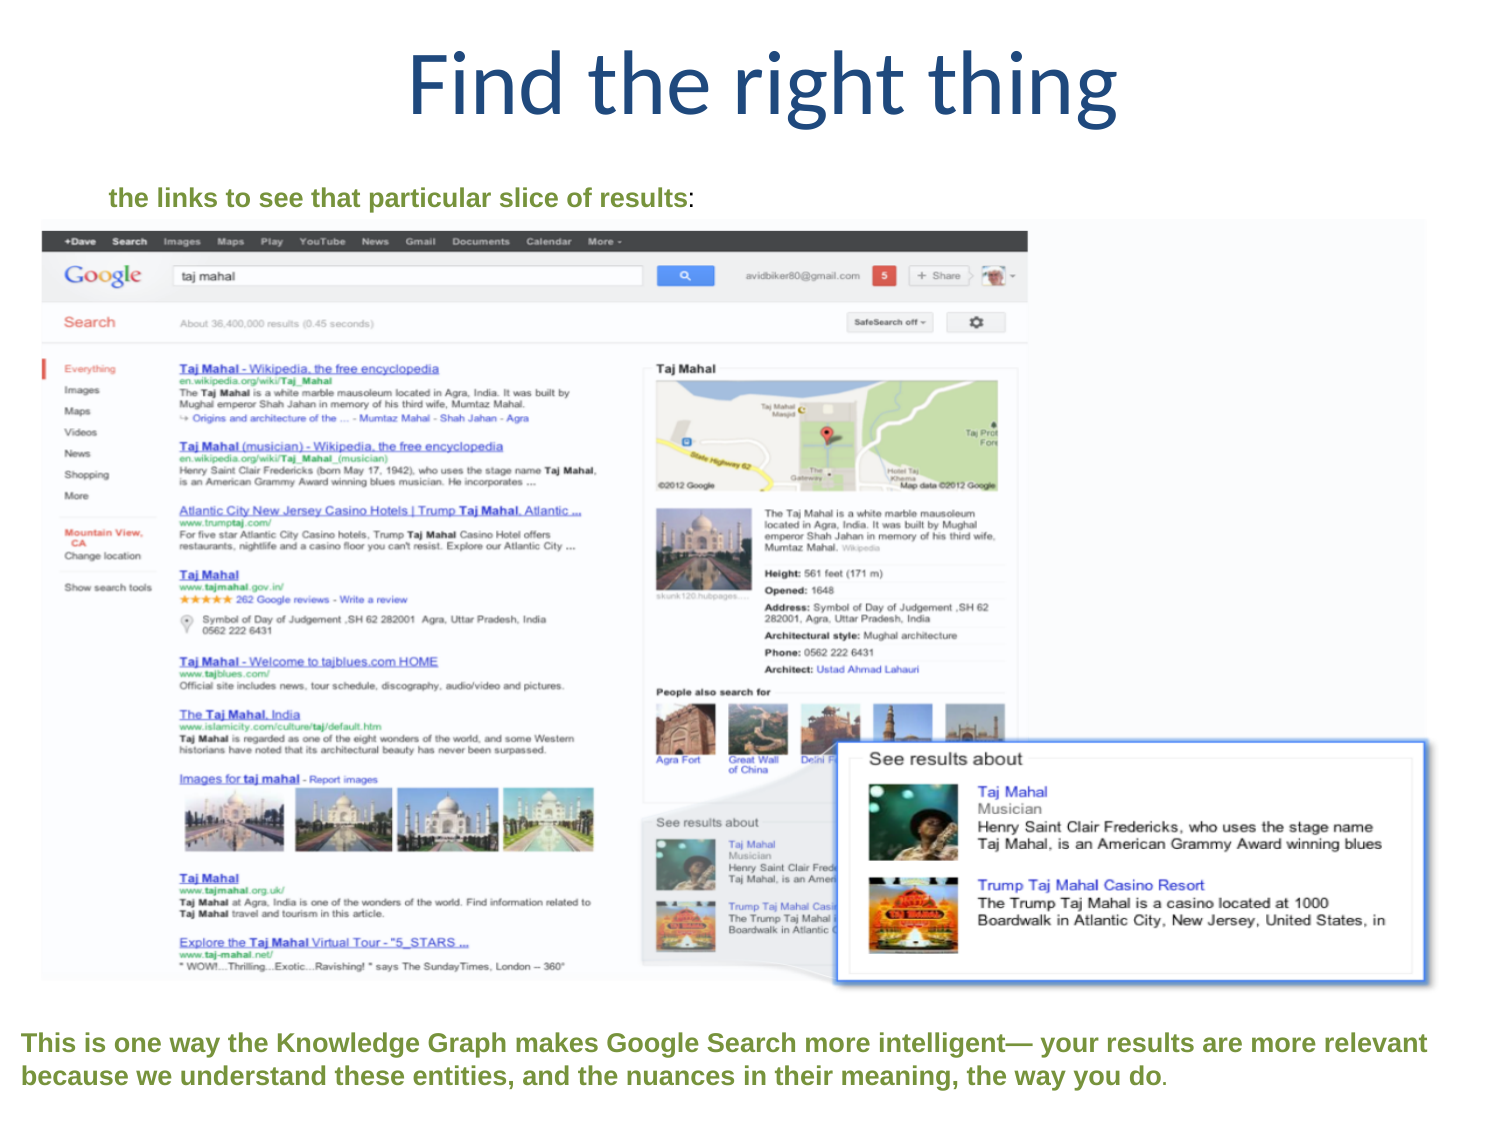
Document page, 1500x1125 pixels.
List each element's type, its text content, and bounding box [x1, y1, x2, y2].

text_box This is one way the Knowledge Graph makes Google Search more intelligent— your results are more relevant because we understand these entities, and the nuances in their meaning, the way you do. [5, 1017, 1483, 1125]
picture [40, 219, 1446, 1000]
text_box the links to see that particular slice of results: [93, 172, 711, 218]
title Find the right thing [88, 0, 1439, 172]
